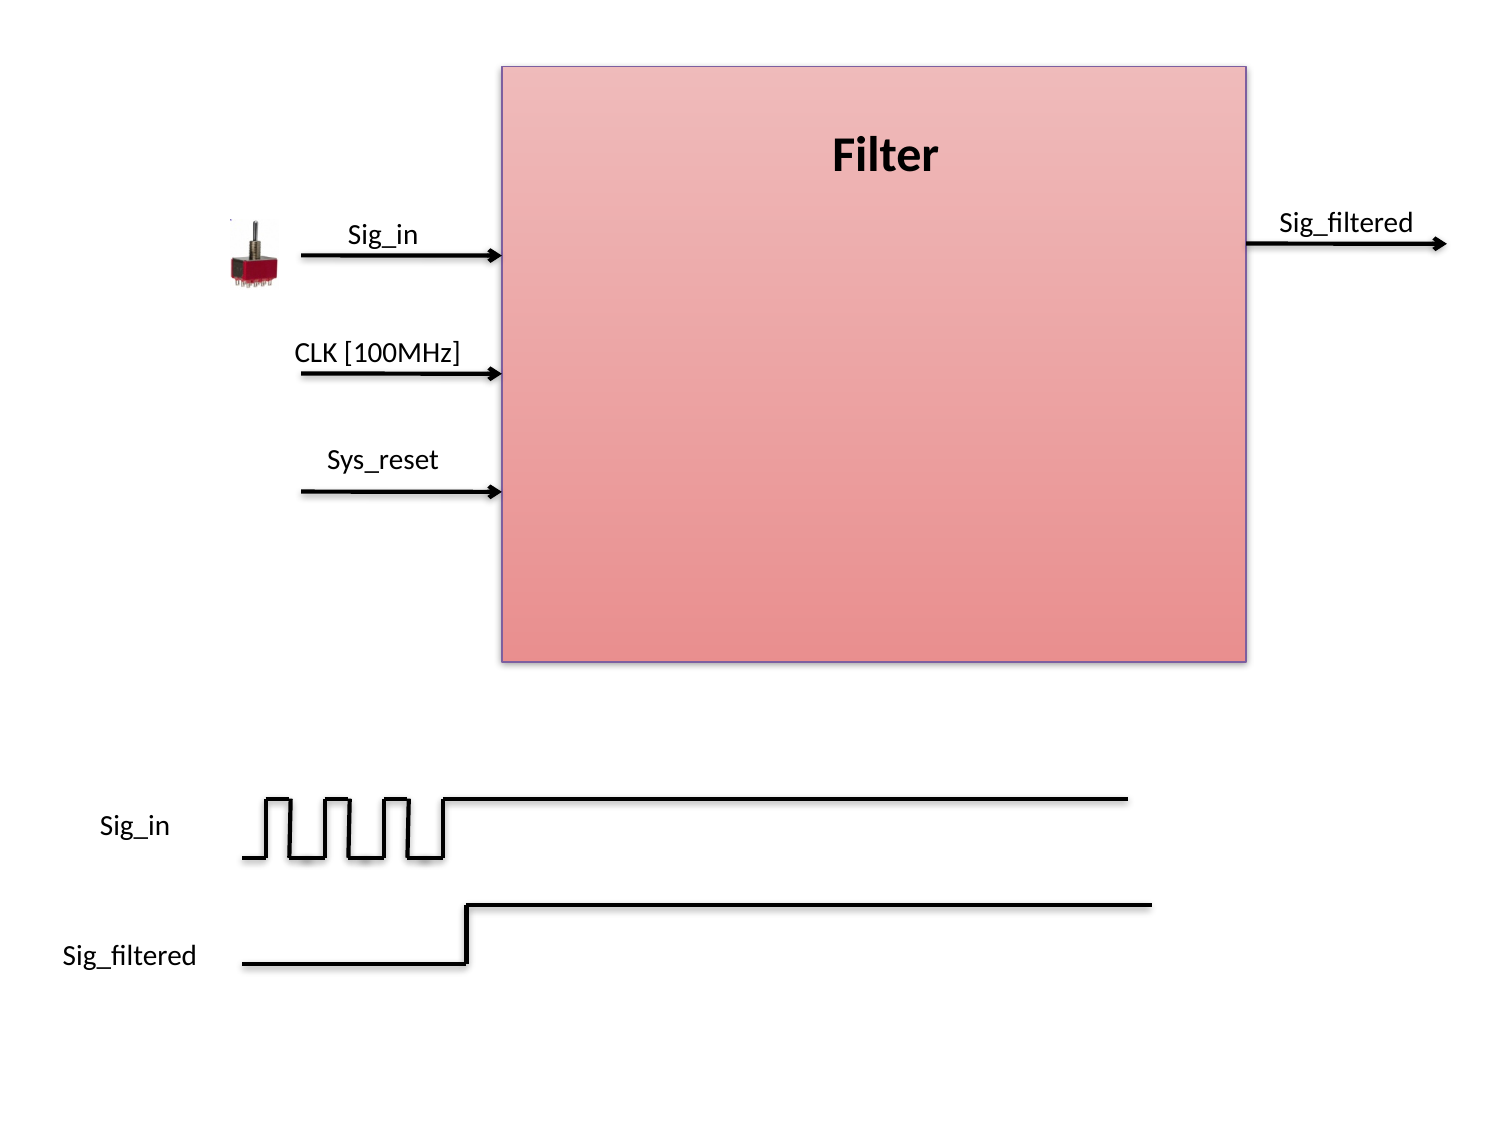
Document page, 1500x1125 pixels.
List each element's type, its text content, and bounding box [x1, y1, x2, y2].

text_box Sig_in [301, 208, 466, 255]
text_box Sig_in [53, 798, 218, 849]
text_box Sig_filtered [1257, 196, 1435, 241]
picture [229, 219, 279, 290]
text_box Filter [714, 113, 1058, 189]
text_box [501, 66, 1247, 663]
text_box Sys_reset [301, 432, 466, 483]
text_box CLK [100MHz] [277, 326, 479, 376]
text_box Sig_filtered [41, 928, 219, 979]
